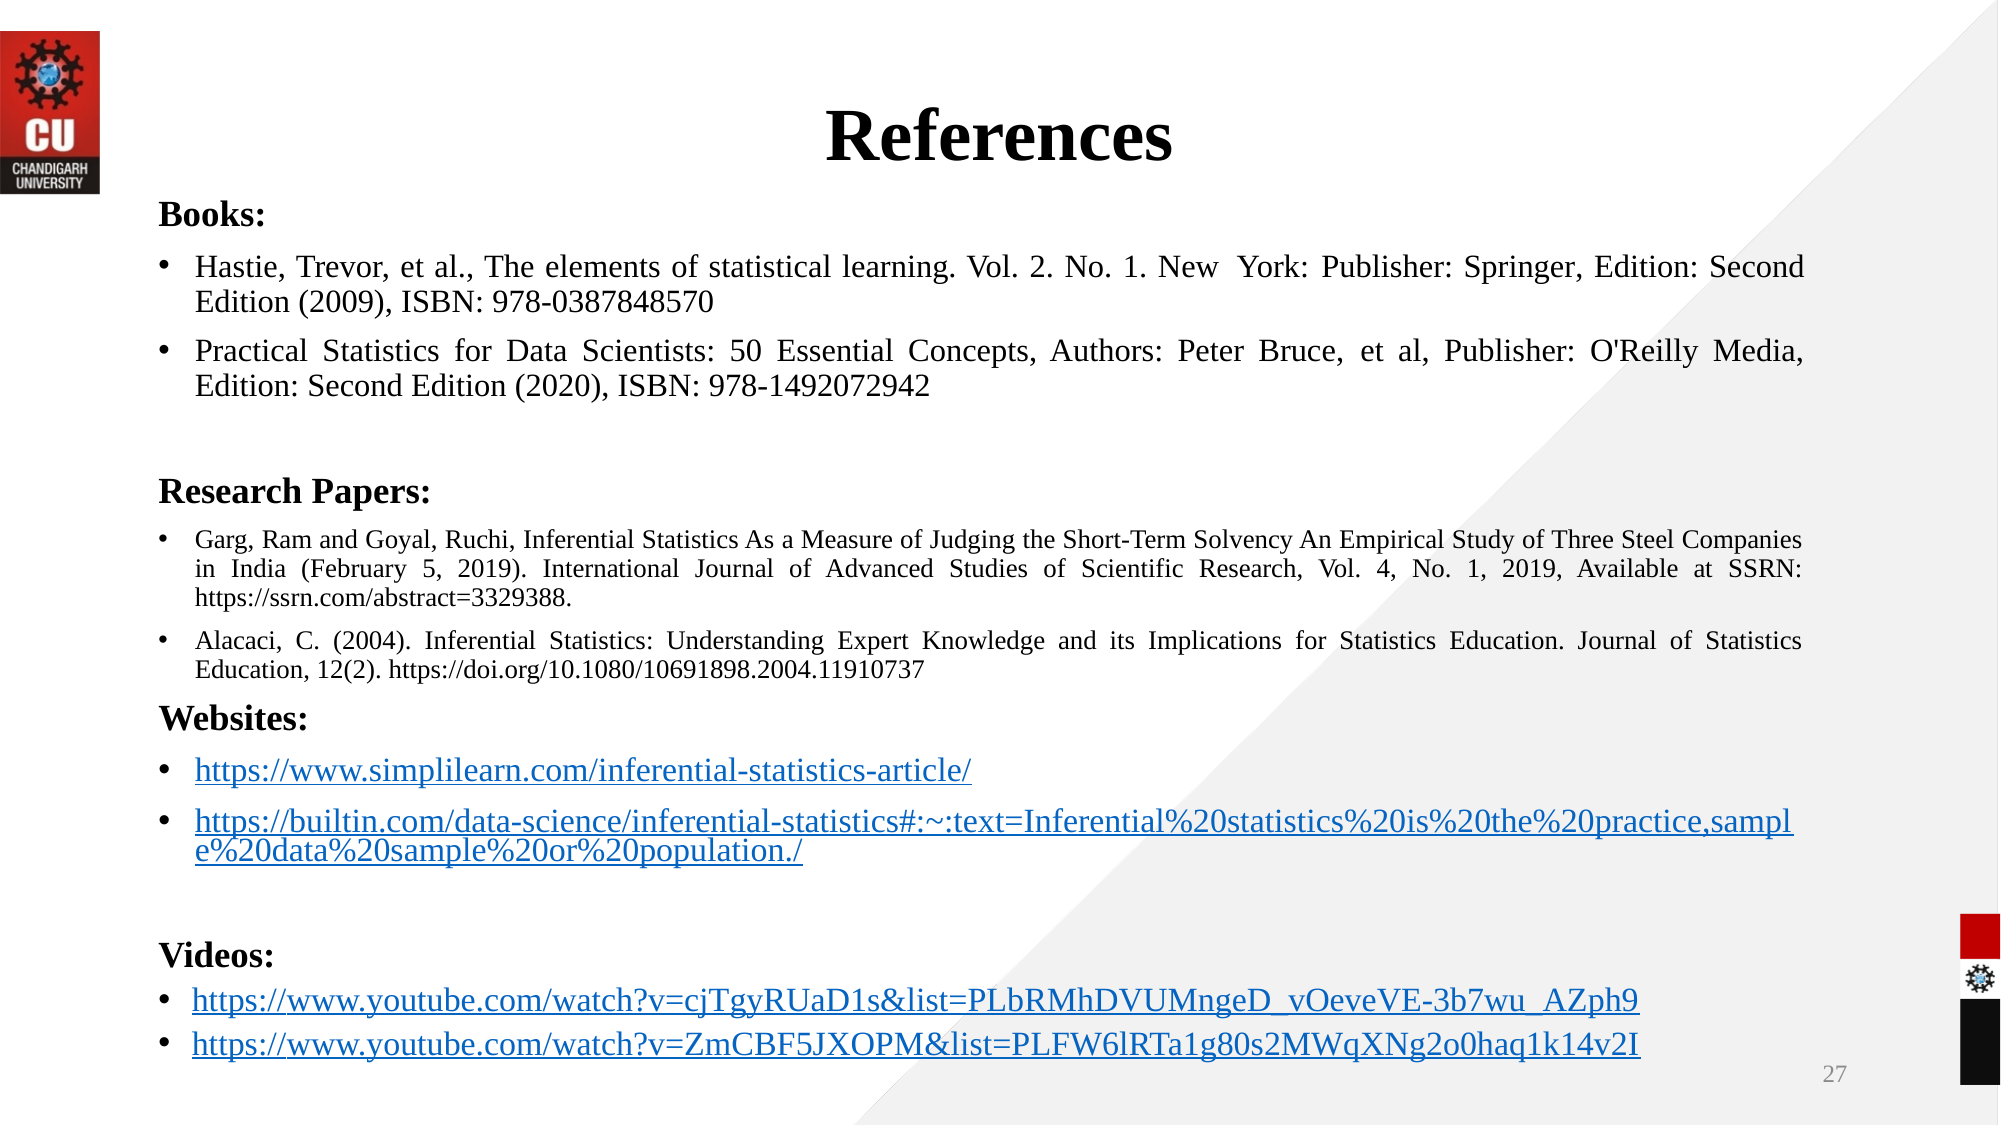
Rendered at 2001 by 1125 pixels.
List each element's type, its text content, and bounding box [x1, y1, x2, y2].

list Books: Hastie, Trevor, et al., The elements of statistical learning. Vol. 2. No. 1. New York: Publisher: Springer, Edition: Second Edition (2009), ISBN: 978-0387848570 Practical Statistics for Data Scientists: 50 Essential Concepts, Authors: Peter Bruce, et al, Publisher: O'Reilly Media, Edition: Second Edition (2020), ISBN: 978-1492072942 Research Papers: Garg, Ram and Goyal, Ruchi, Inferential Statistics As a Measure of Judging the Short-Term Solvency An Empirical Study of Three Steel Companies in India (February 5, 2019). International Journal of Advanced Studies of Scientific Research, Vol. 4, No. 1, 2019, Available at SSRN: https://ssrn.com/abstract=3329388. Alacaci, C. (2004). Inferential Statistics: Understanding Expert Knowledge and its Implications for Statistics Education. Journal of Statistics Education, 12(2). https://doi.org/10.1080/10691898.2004.11910737 Websites: https://www.simplilearn.com/inferential-statistics-article/ https://builtin.com/data-science/inferential-statistics#:~:text=Inferential%20statistics%20is%20the%20practice,sample%20data%20sample%20or%20population./ Videos: https://www.youtube.com/watch?v=cjTgyRUaD1s&list=PLbRMhDVUMngeD_vOeveVE-3b7wu_AZph9 https://www.youtube.com/watch?v=ZmCBF5JXOPM&list=PLFW6lRTa1g80s2MWqXNg2o0haq1k14v2I [143, 187, 1820, 1043]
slide_number 27 [1412, 1042, 1863, 1103]
title References [353, 59, 1647, 187]
picture [0, 0, 2001, 1125]
